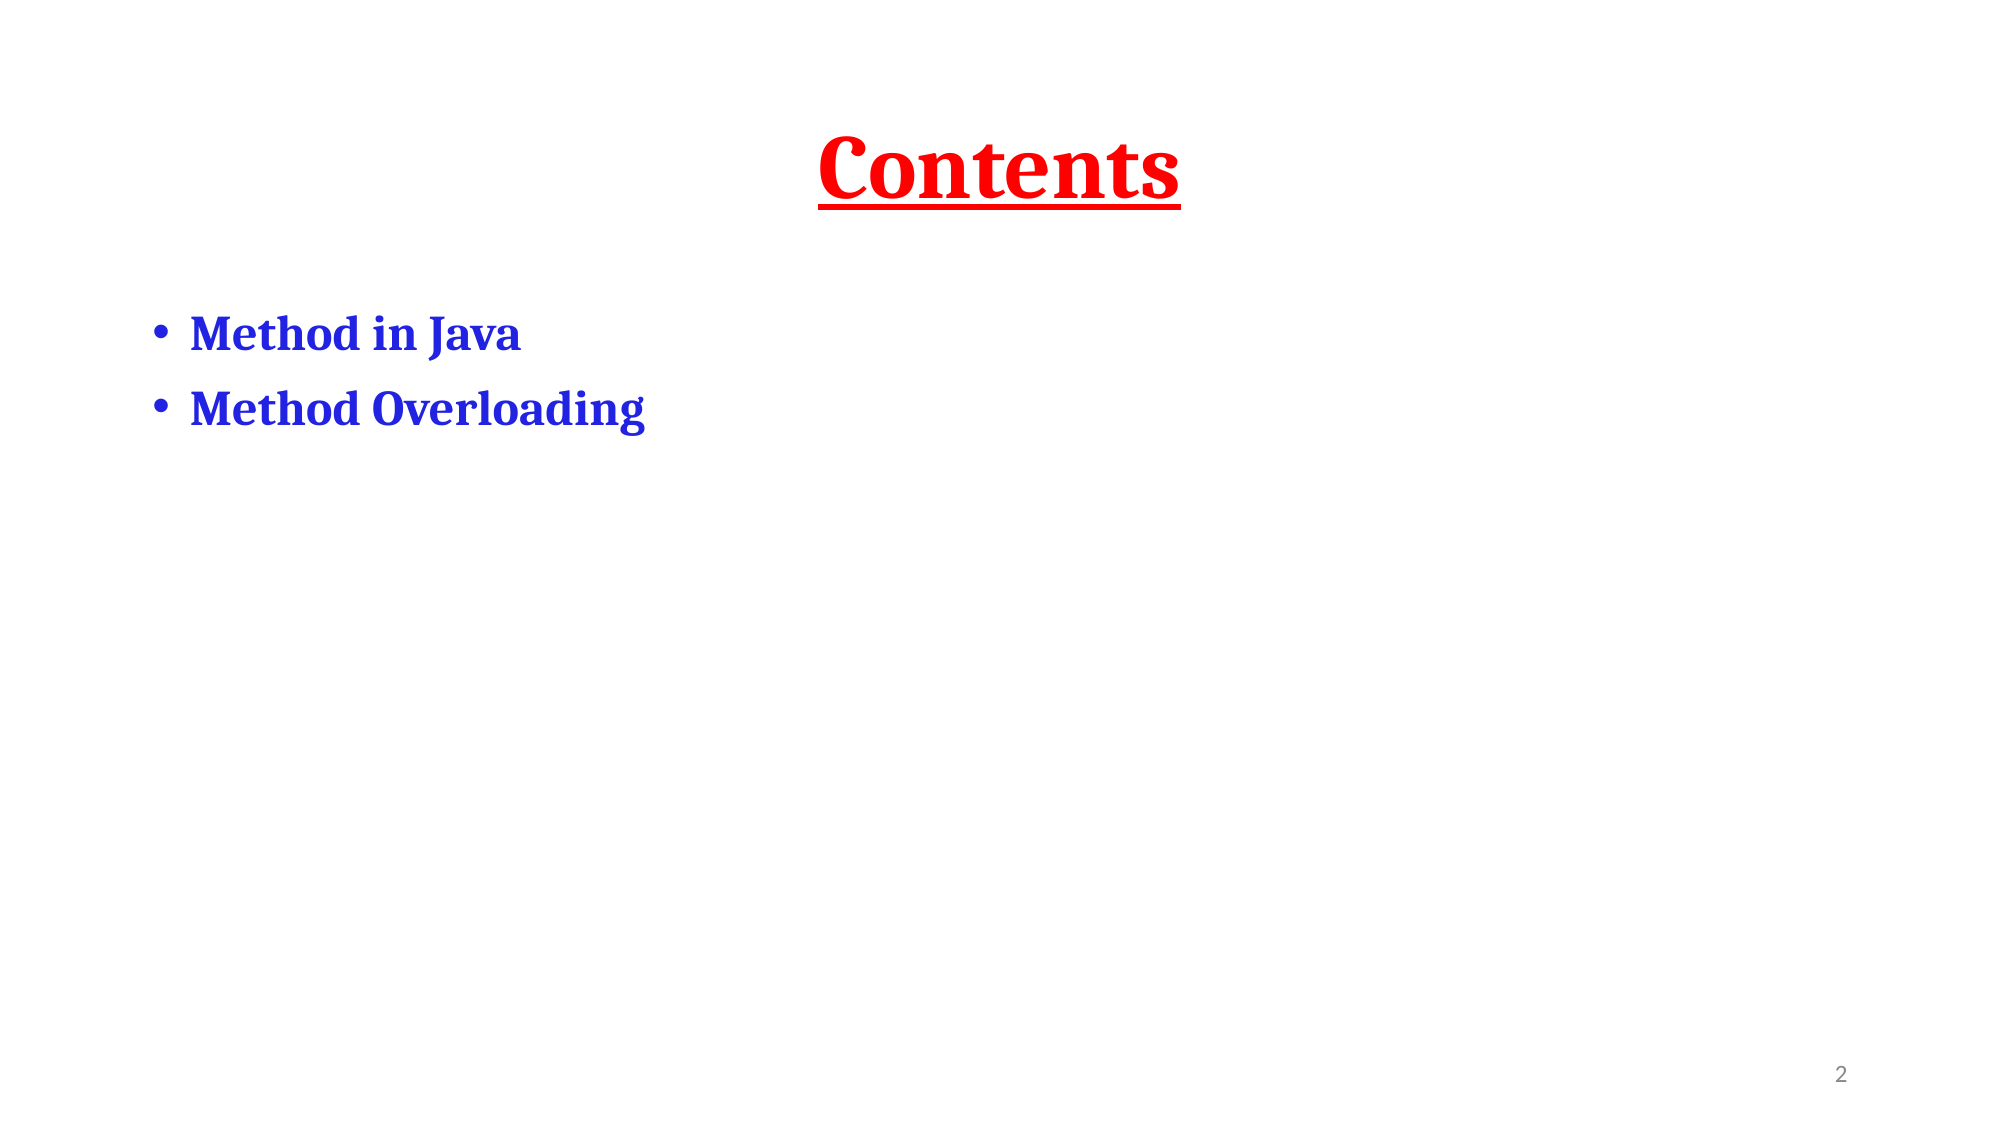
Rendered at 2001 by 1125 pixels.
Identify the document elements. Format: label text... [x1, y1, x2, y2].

slide_number ‹#› [1412, 1042, 1863, 1103]
title Contents [137, 59, 1863, 278]
list Method in Java Method Overloading [137, 299, 1863, 1014]
